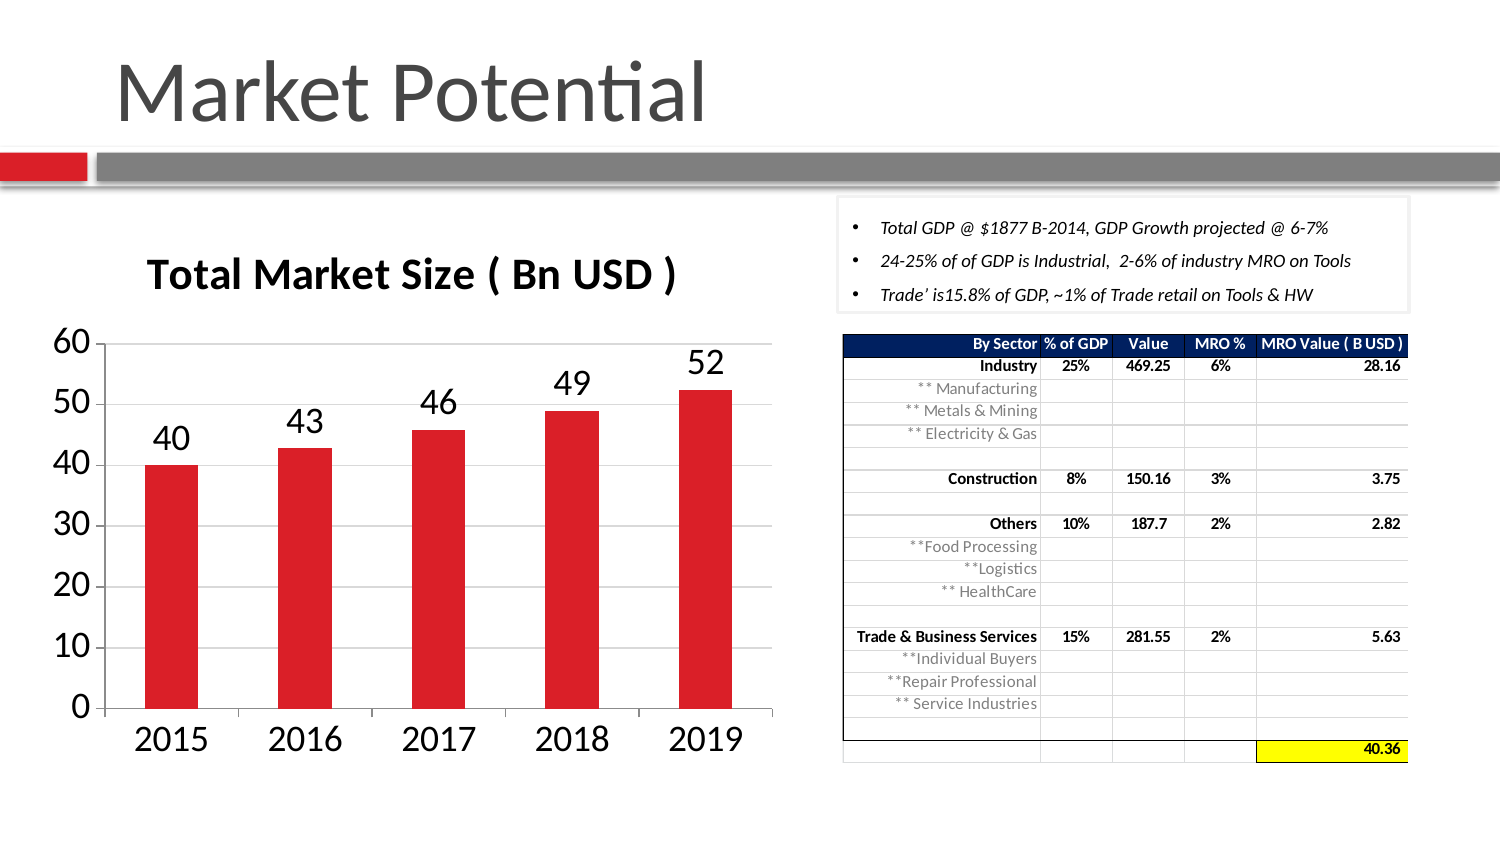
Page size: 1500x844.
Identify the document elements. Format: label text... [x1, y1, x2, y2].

picture [842, 333, 1410, 764]
title Market Potential [99, 19, 1438, 147]
text_box Total GDP @ $1877 B-2014, GDP Growth projected @ 6-7% 24-25% of of GDP is Industrial, 2-6% of industry MRO on Tools Trade’ is15.8% of GDP, ~1% of Trade retail on Tools & HW [836, 195, 1411, 314]
chart [37, 222, 788, 773]
